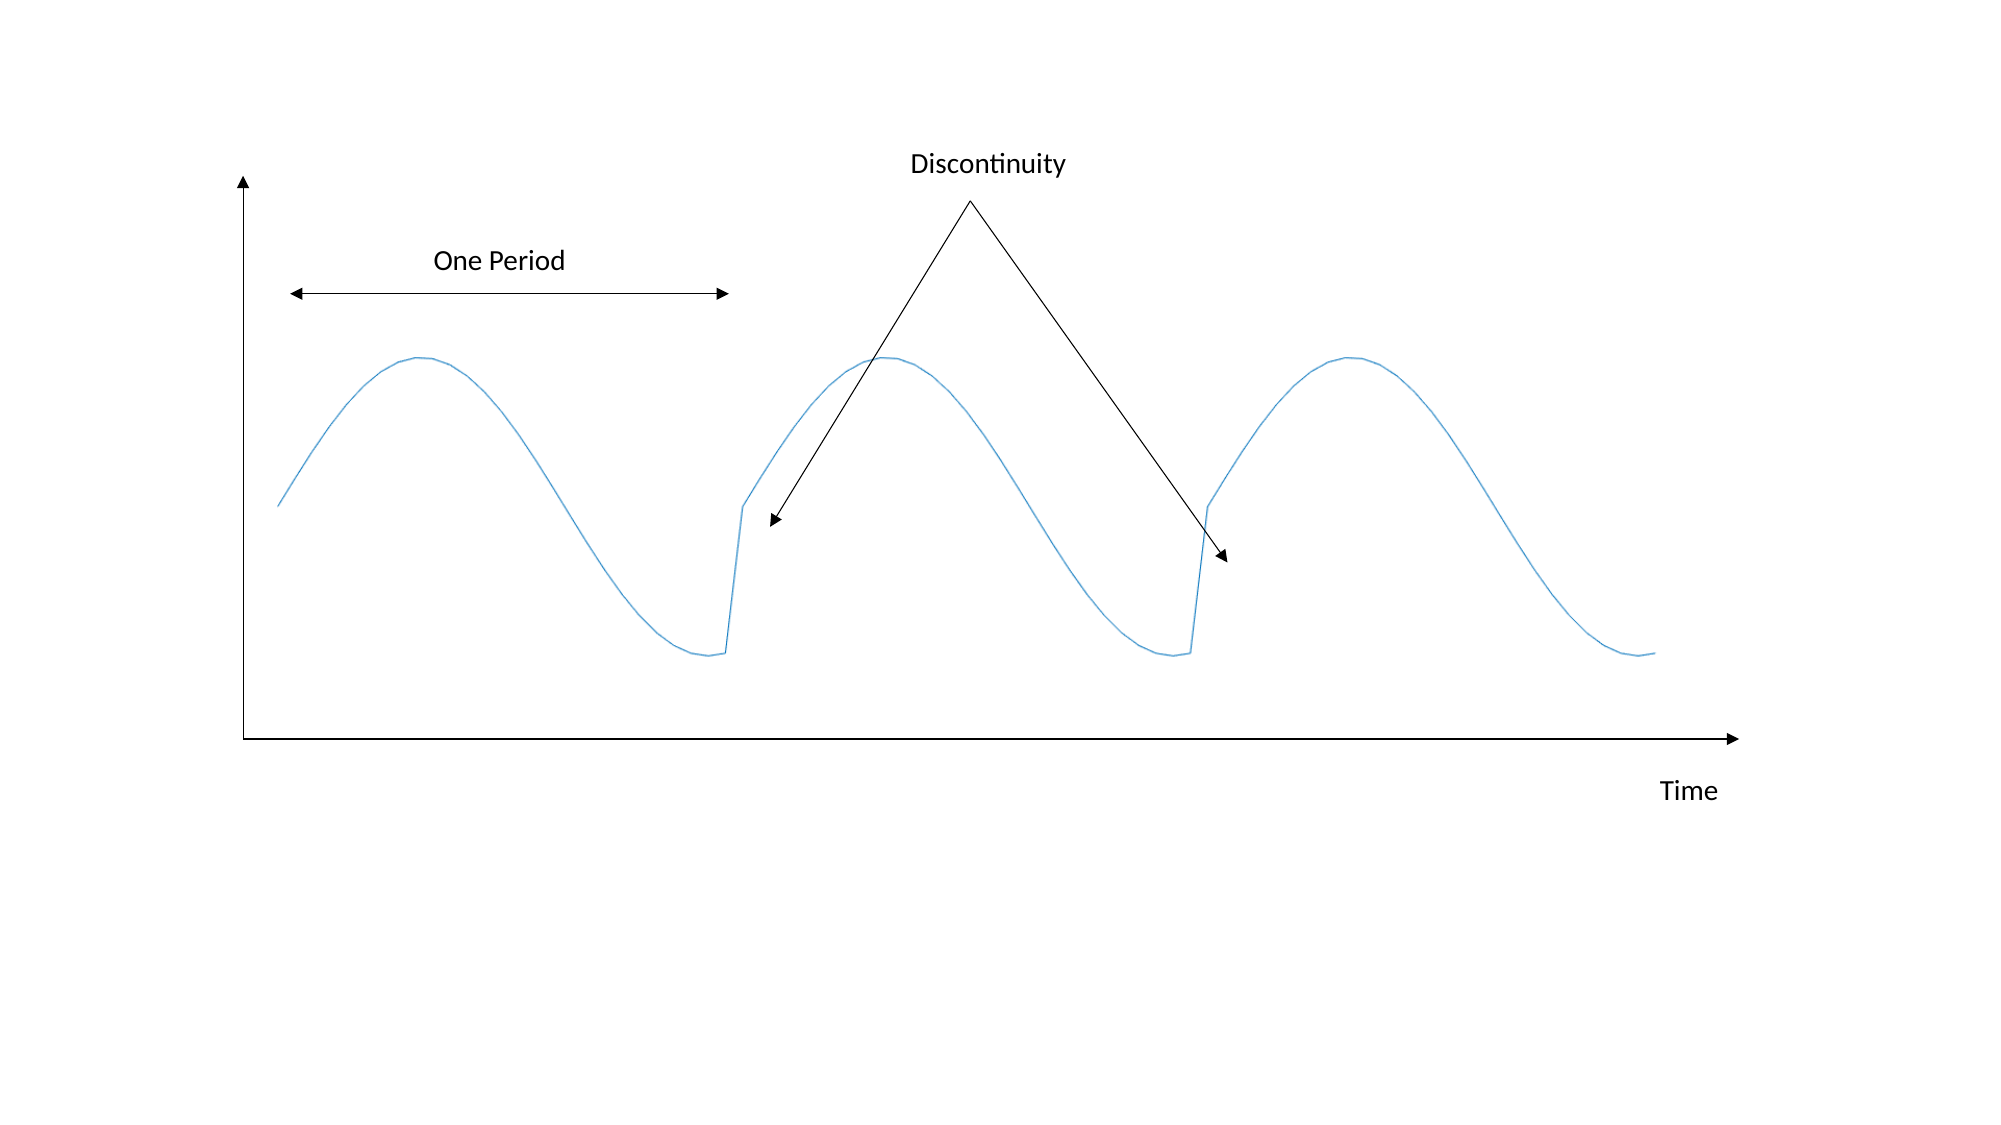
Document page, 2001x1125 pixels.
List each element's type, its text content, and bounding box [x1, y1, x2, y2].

text_box Time [1644, 763, 1818, 814]
text_box Discontinuity [895, 137, 1136, 188]
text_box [769, 200, 970, 527]
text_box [970, 200, 1228, 563]
picture [276, 319, 1740, 672]
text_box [289, 293, 729, 403]
text_box One Period [418, 233, 659, 284]
